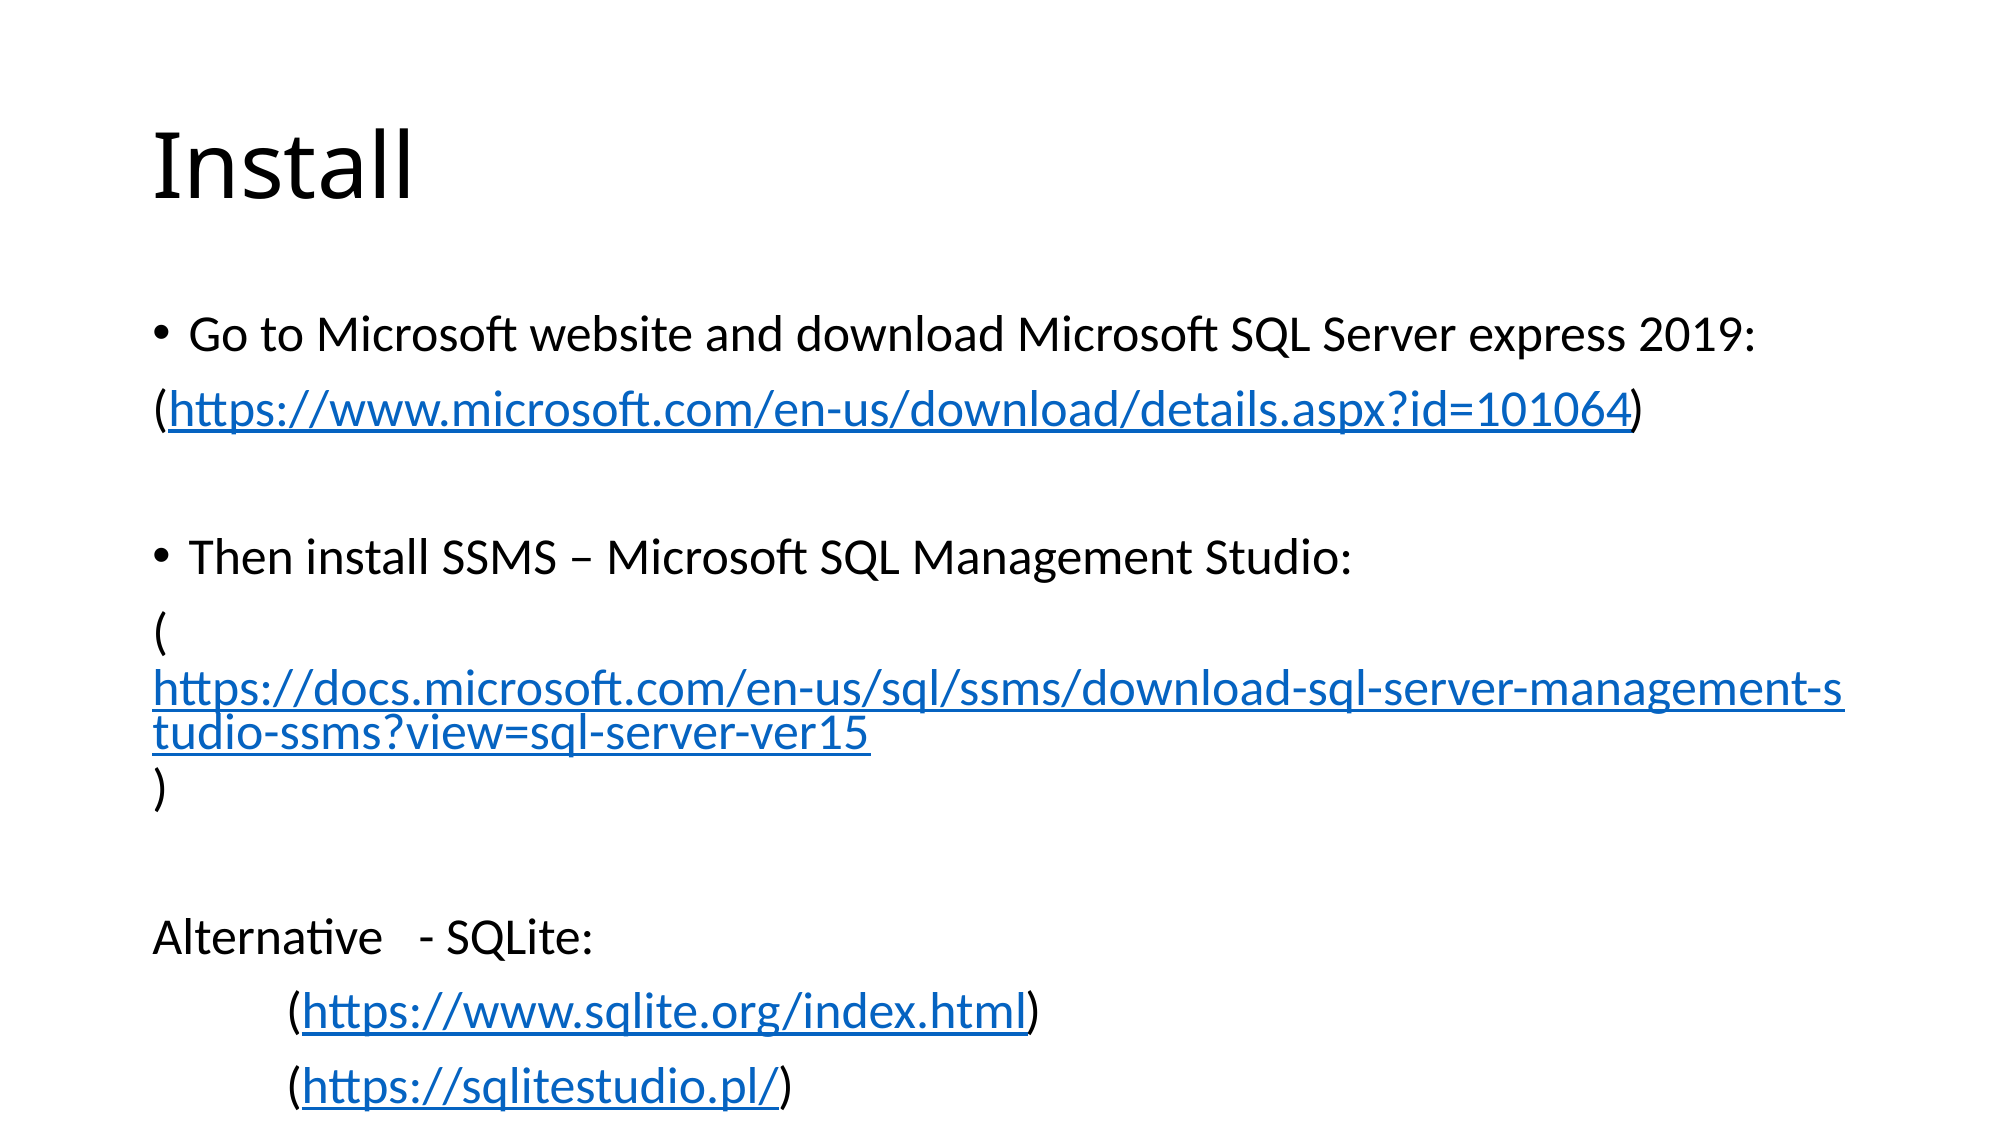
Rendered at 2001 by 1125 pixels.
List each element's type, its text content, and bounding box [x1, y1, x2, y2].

list Go to Microsoft website and download Microsoft SQL Server express 2019: (https://www.microsoft.com/en-us/download/details.aspx?id=101064) Then install SSMS – Microsoft SQL Management Studio: (https://docs.microsoft.com/en-us/sql/ssms/download-sql-server-management-studio-ssms?view=sql-server-ver15) Alternative - SQLite: (https://www.sqlite.org/index.html) (https://sqlitestudio.pl/) [137, 299, 1863, 1081]
title Install [137, 59, 1863, 278]
